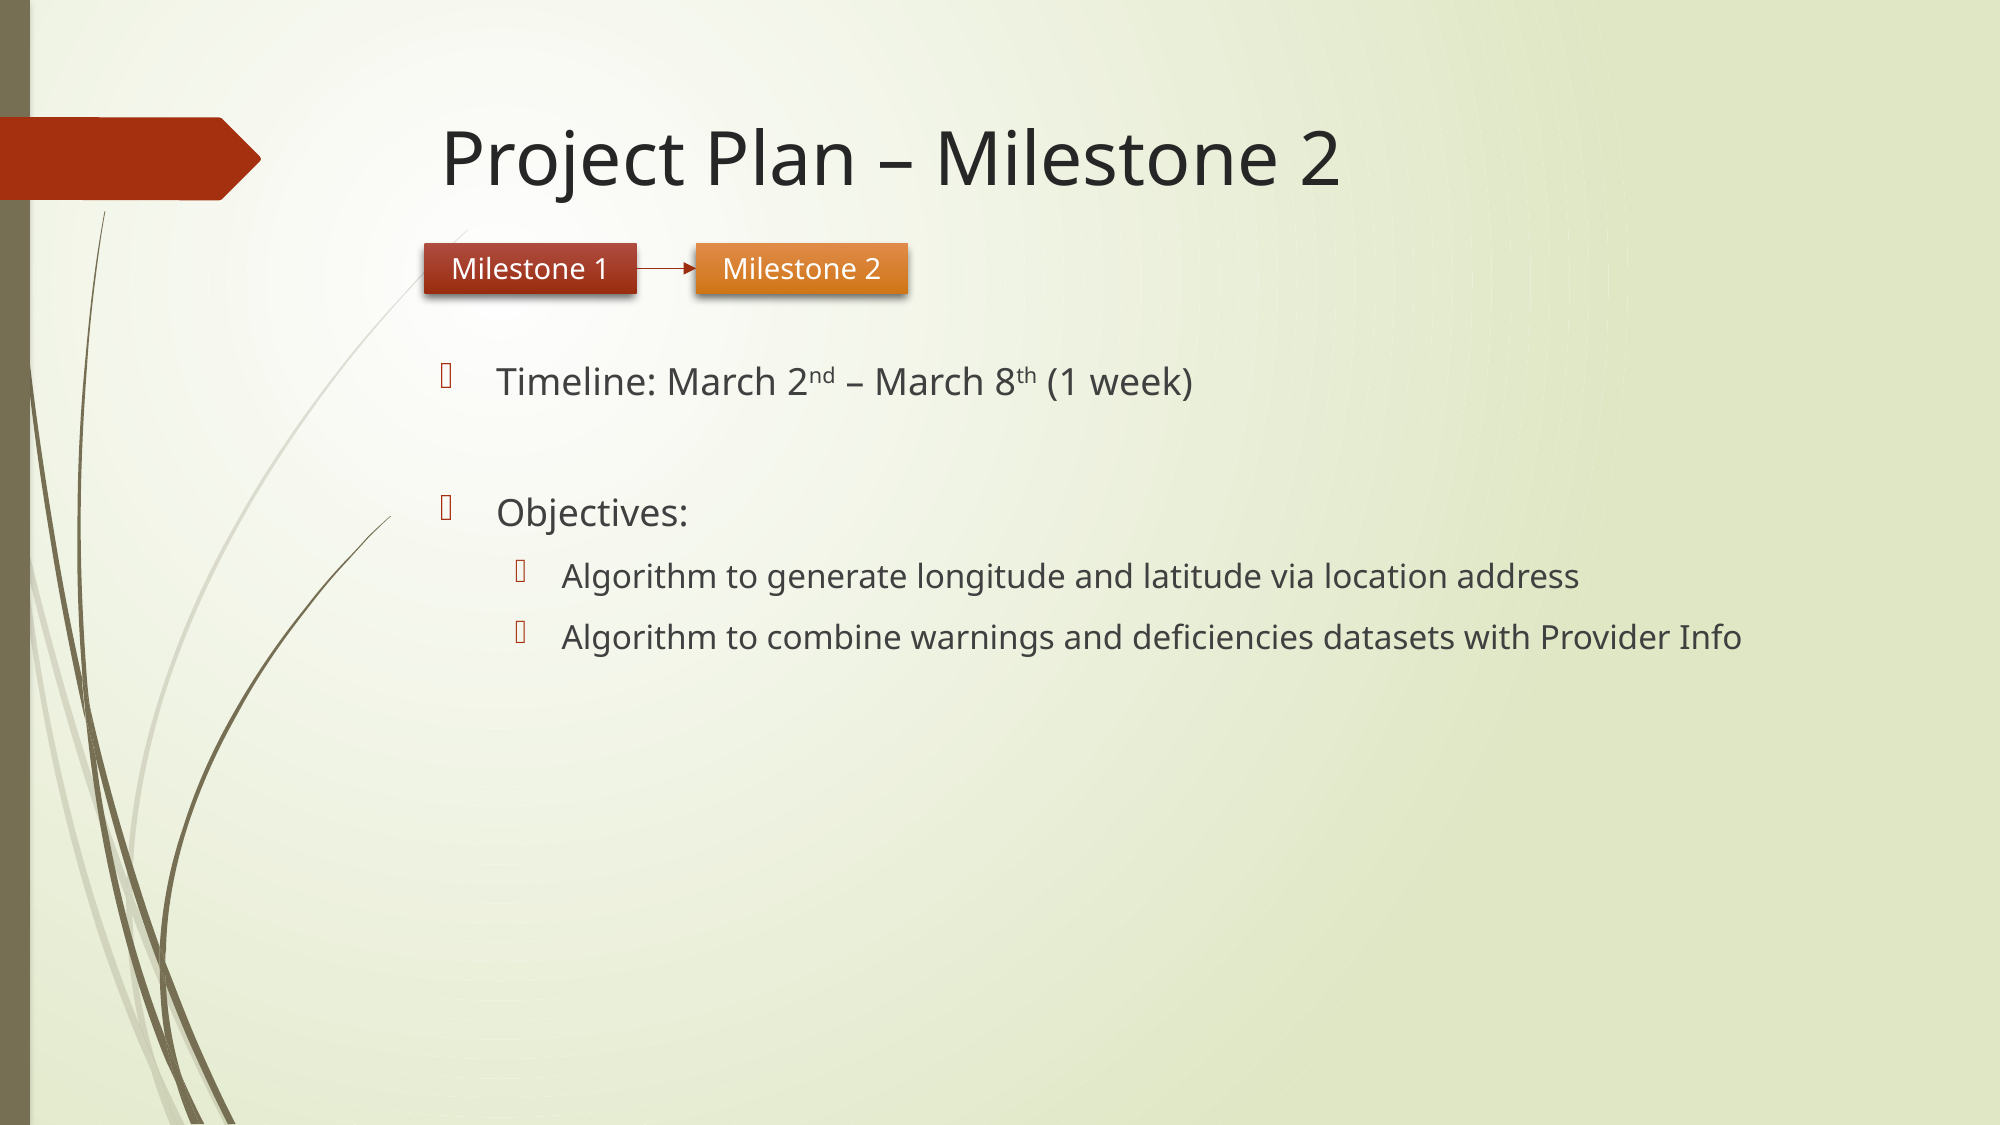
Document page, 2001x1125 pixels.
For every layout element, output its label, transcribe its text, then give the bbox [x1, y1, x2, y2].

text_box Milestone 2 [696, 243, 908, 294]
list Timeline: March 2nd – March 8th (1 week) Objectives: Algorithm to generate longitude and latitude via location address Algorithm to combine warnings and deficiencies datasets with Provider Info [424, 350, 1888, 970]
title Project Plan – Milestone 2 [425, 102, 1888, 215]
text_box Milestone 1 [424, 243, 637, 294]
